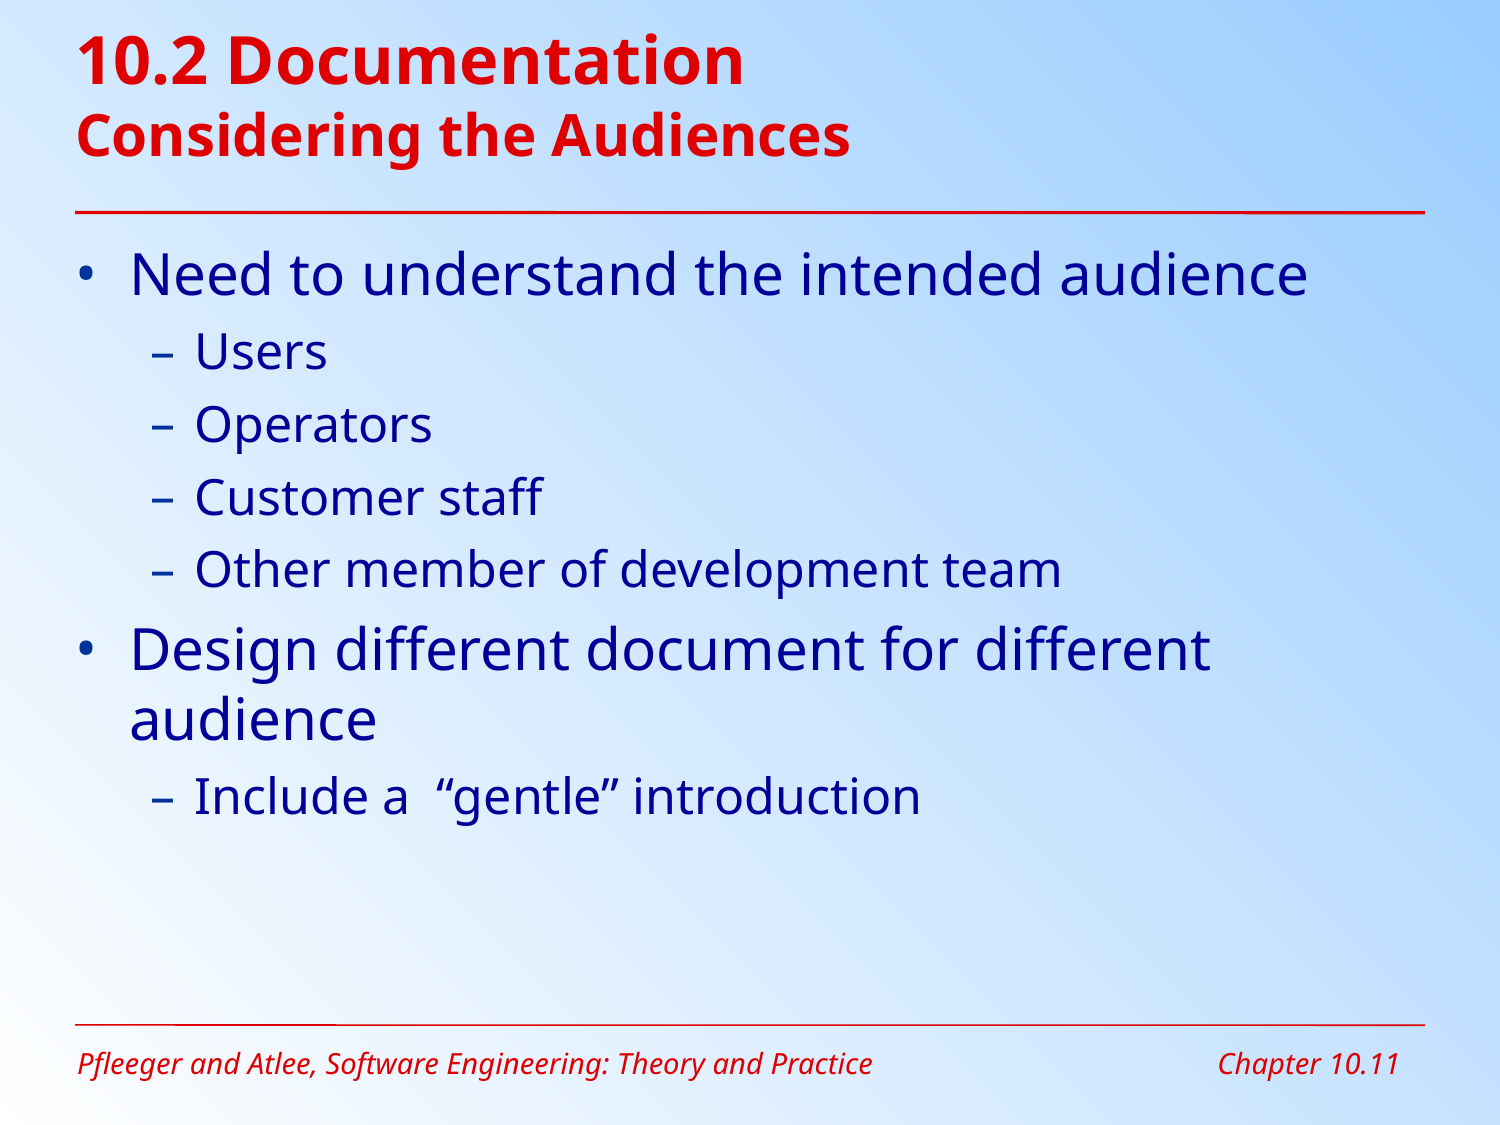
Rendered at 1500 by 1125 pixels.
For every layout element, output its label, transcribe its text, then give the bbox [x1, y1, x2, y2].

list Need to understand the intended audience Users Operators Customer staff Other member of development team Design different document for different audience Include a “gentle” introduction [74, 237, 1424, 1004]
title 10.2 Documentation Considering the Audiences [74, 0, 1424, 186]
